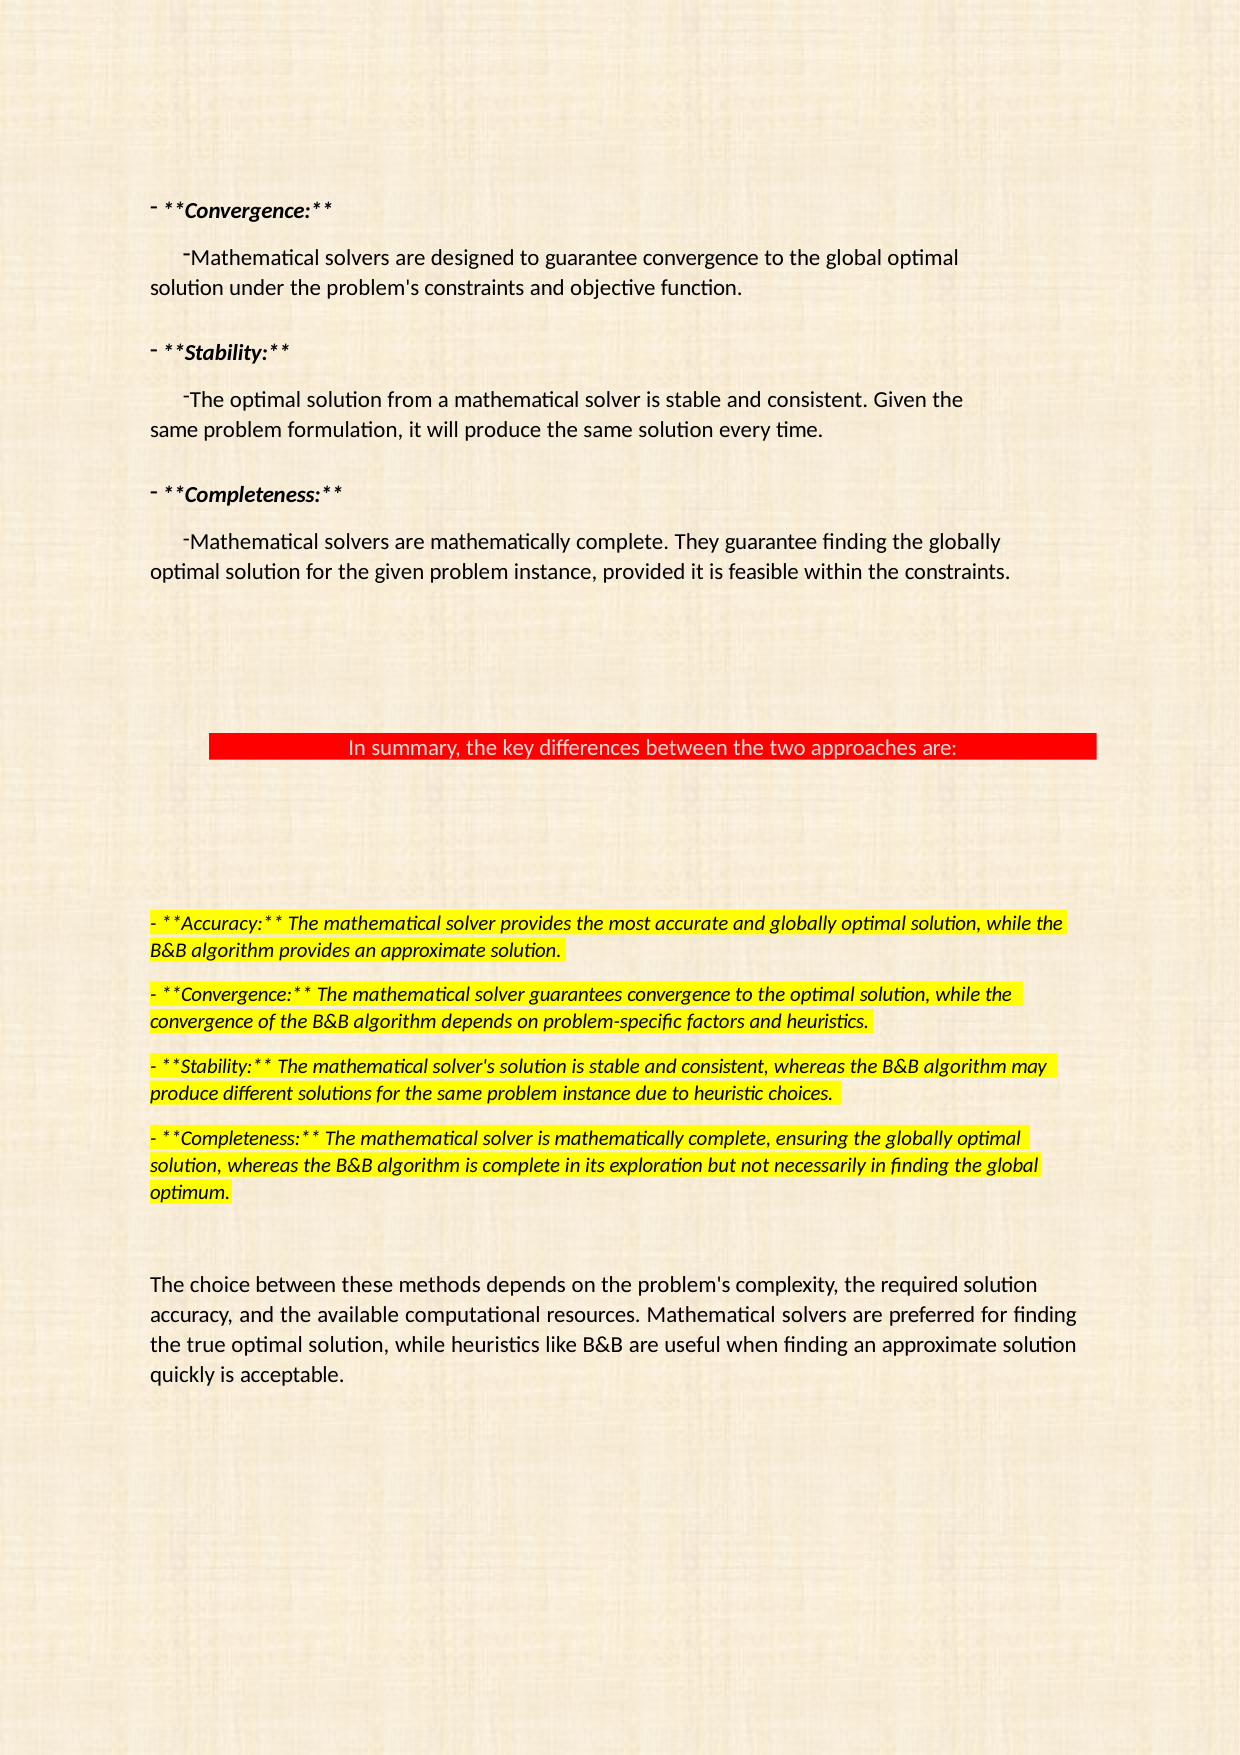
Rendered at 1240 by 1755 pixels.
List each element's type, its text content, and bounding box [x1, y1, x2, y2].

text_box B&B algorithm provides an approximate solution. [150, 937, 566, 962]
text_box - **Convergence:** The mathematical solver guarantees convergence to the optimal solution, while the [150, 981, 1024, 1006]
text_box The choice between these methods depends on the problem's complexity, the required solution accuracy, and the available computational resources. Mathematical solvers are preferred for finding the true optimal solution, while heuristics like B&B are useful when finding an approximate solution quickly is acceptable. [147, 1264, 1078, 1388]
text_box - **Stability:** The mathematical solver's solution is stable and consistent, whereas the B&B algorithm may [150, 1053, 1058, 1078]
text_box solution, whereas the B&B algorithm is complete in its exploration but not necessarily in finding the global [150, 1152, 1042, 1177]
text_box **Convergence:** Mathematical solvers are designed to guarantee convergence to the global optimal solution under the problem's constraints and objective function. **Stability:** The optimal solution from a mathematical solver is stable and consistent. Given the same problem formulation, it will produce the same solution every time. **Completeness:** Mathematical solvers are mathematically complete. They guarantee finding the globally optimal solution for the given problem instance, provided it is feasible within the constraints. [147, 193, 1075, 585]
text_box In summary, the key differences between the two approaches are: [209, 733, 1097, 760]
text_box optimum. [150, 1179, 232, 1204]
text_box - **Completeness:** The mathematical solver is mathematically complete, ensuring the globally optimal [150, 1124, 1030, 1150]
text_box produce different solutions for the same problem instance due to heuristic choices. [150, 1080, 842, 1105]
text_box - **Accuracy:** The mathematical solver provides the most accurate and globally optimal solution, while the [150, 910, 1067, 935]
text_box convergence of the B&B algorithm depends on problem-specific factors and heuristics. [150, 1009, 874, 1034]
